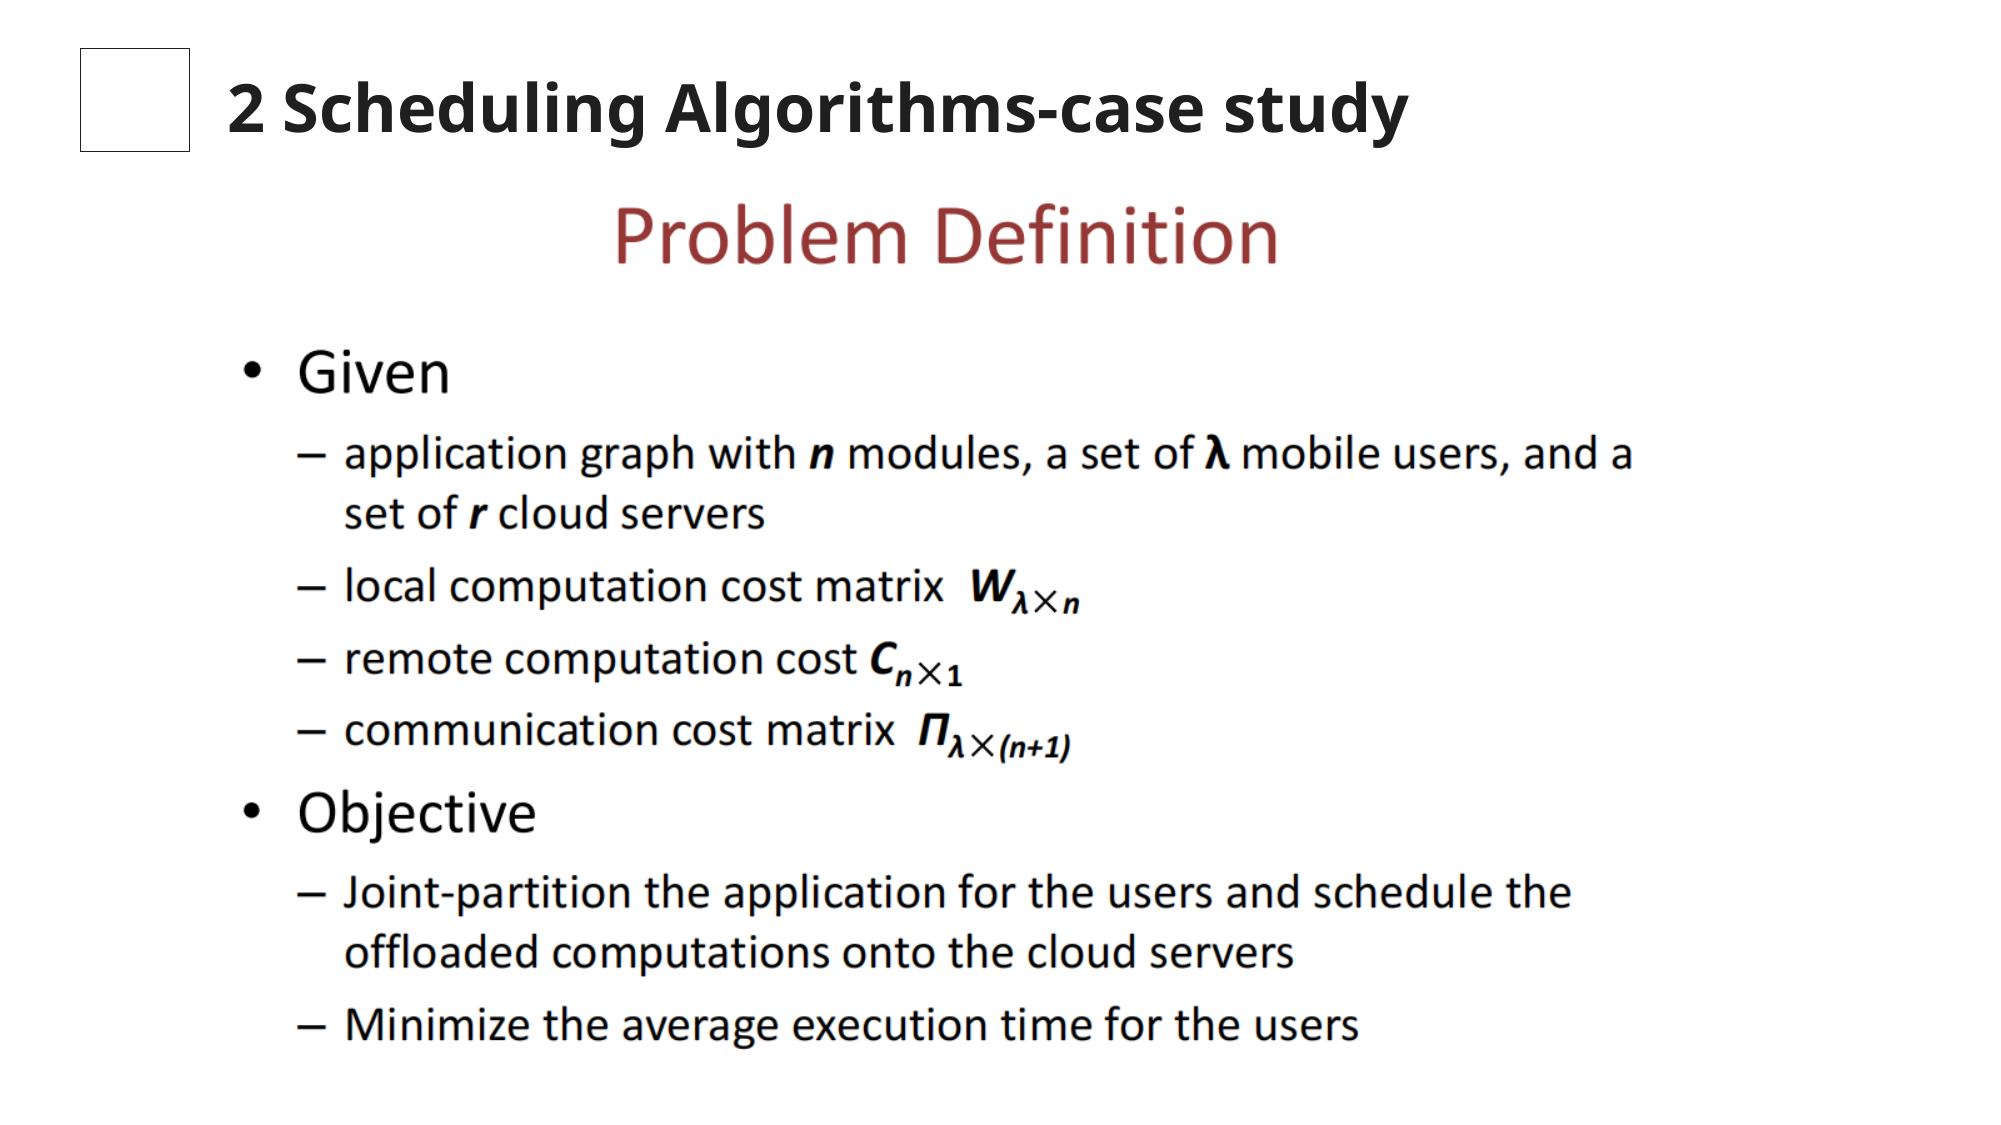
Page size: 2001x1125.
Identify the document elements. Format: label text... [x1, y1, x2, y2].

text_box 2 Scheduling Algorithms-case study [207, 48, 1967, 157]
text_box [80, 48, 190, 152]
picture [235, 156, 1668, 1080]
